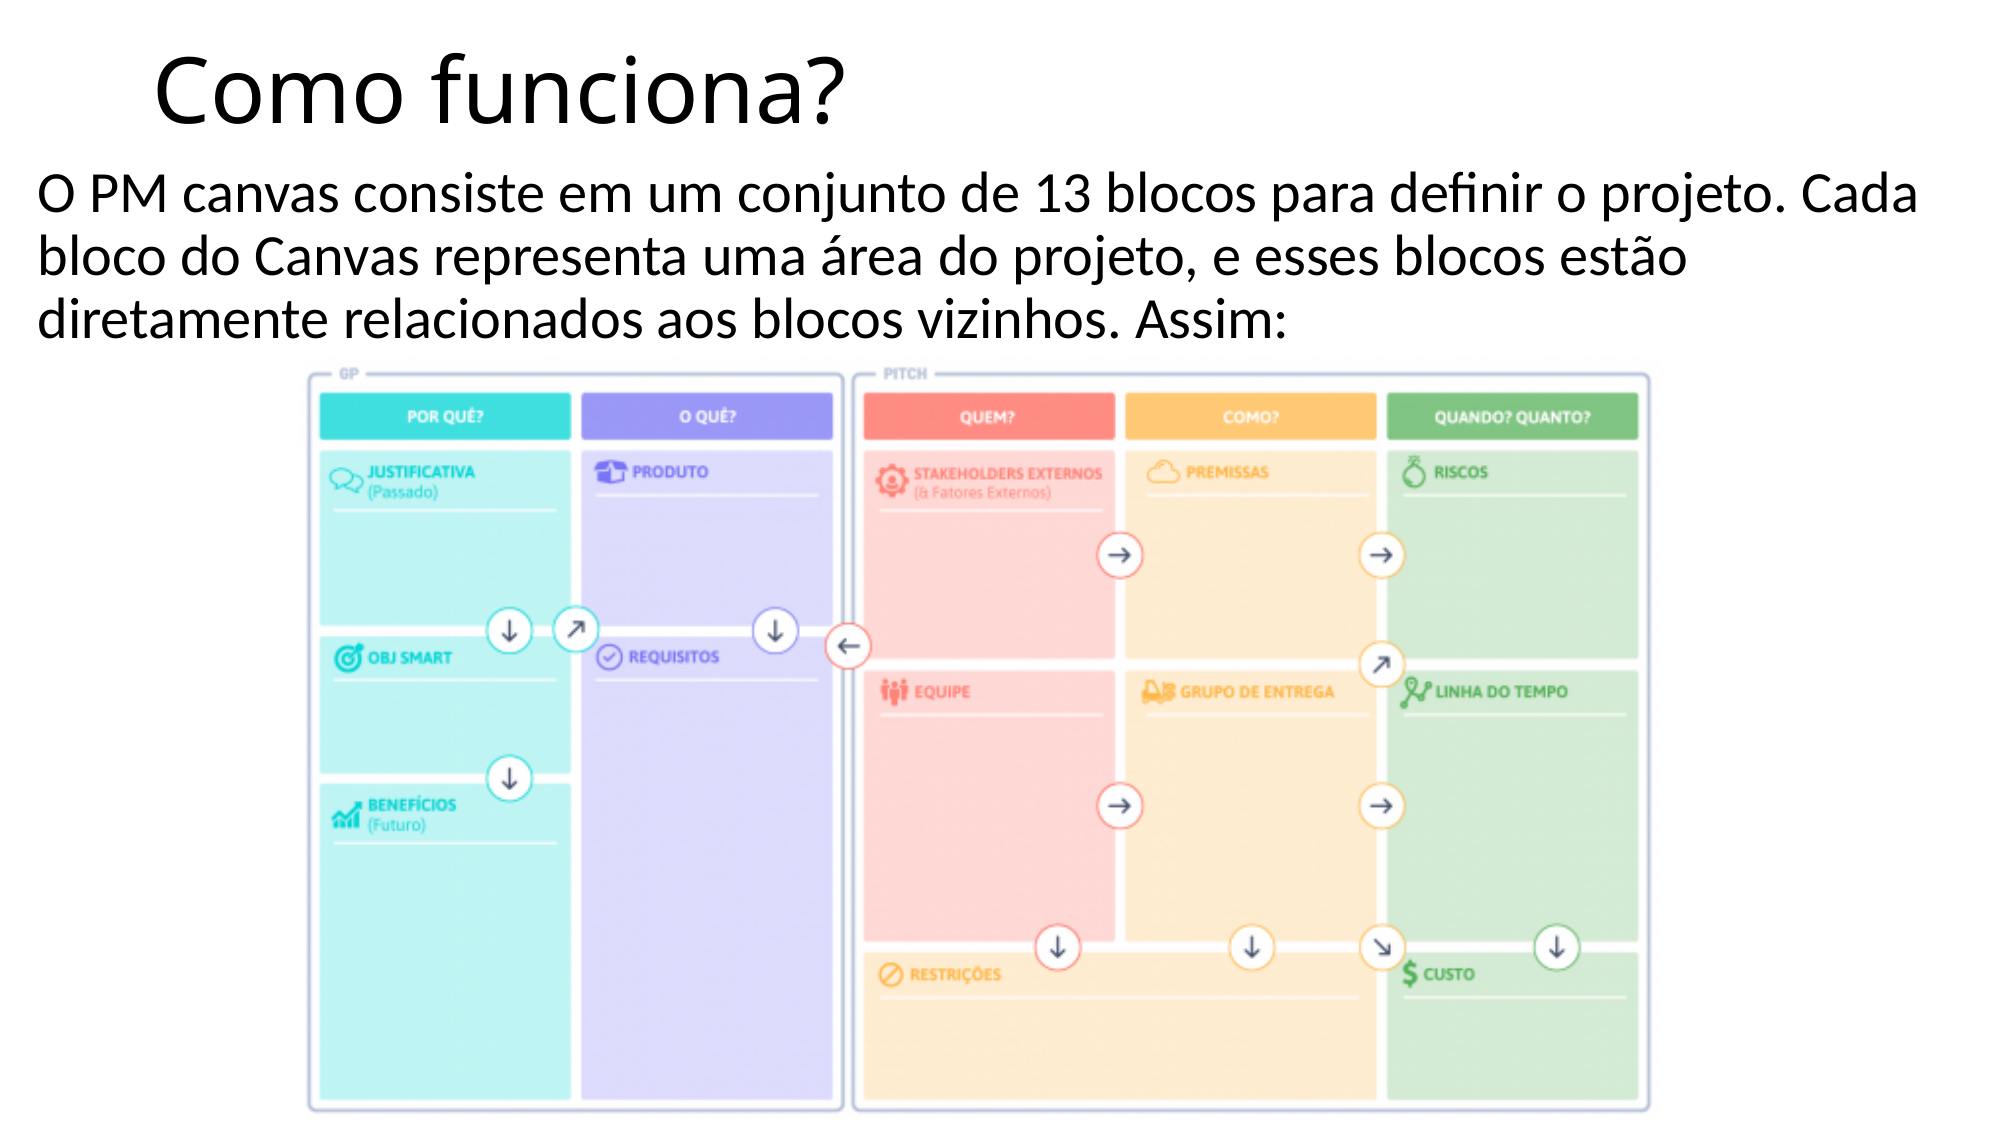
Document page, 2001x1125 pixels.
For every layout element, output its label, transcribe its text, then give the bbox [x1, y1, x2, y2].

picture [299, 356, 1660, 1123]
title Como funciona? [137, 3, 1844, 154]
list O PM canvas consiste em um conjunto de 13 blocos para definir o projeto. Cada bloco do Canvas representa uma área do projeto, e esses blocos estão diretamente relacionados aos blocos vizinhos. Assim: [22, 154, 1978, 869]
